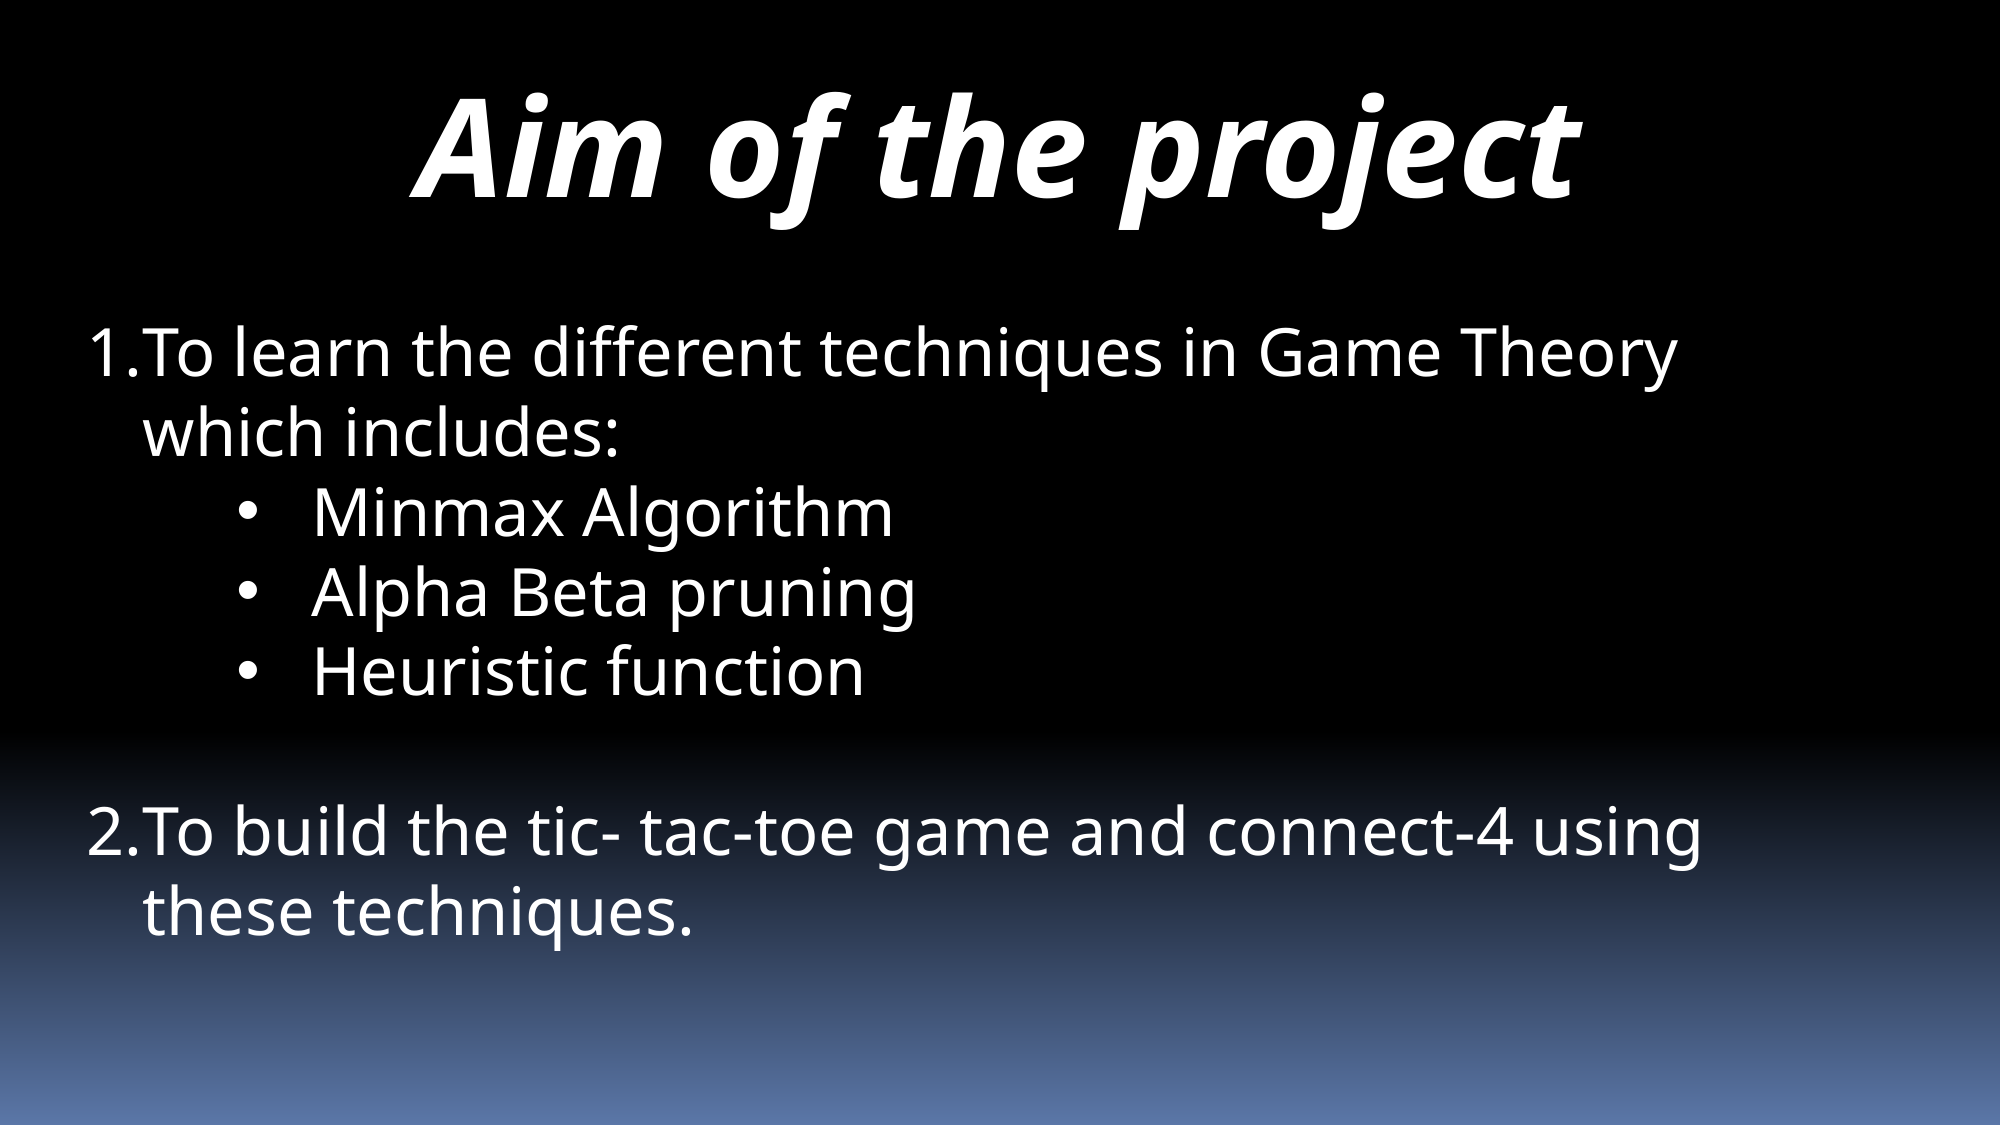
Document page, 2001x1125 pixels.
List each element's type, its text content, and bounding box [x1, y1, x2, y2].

text_box To learn the different techniques in Game Theory which includes: Minmax Algorithm Alpha Beta pruning Heuristic function To build the tic- tac-toe game and connect-4 using these techniques. [71, 302, 1796, 1117]
text_box Aim of the project [0, 52, 2000, 232]
